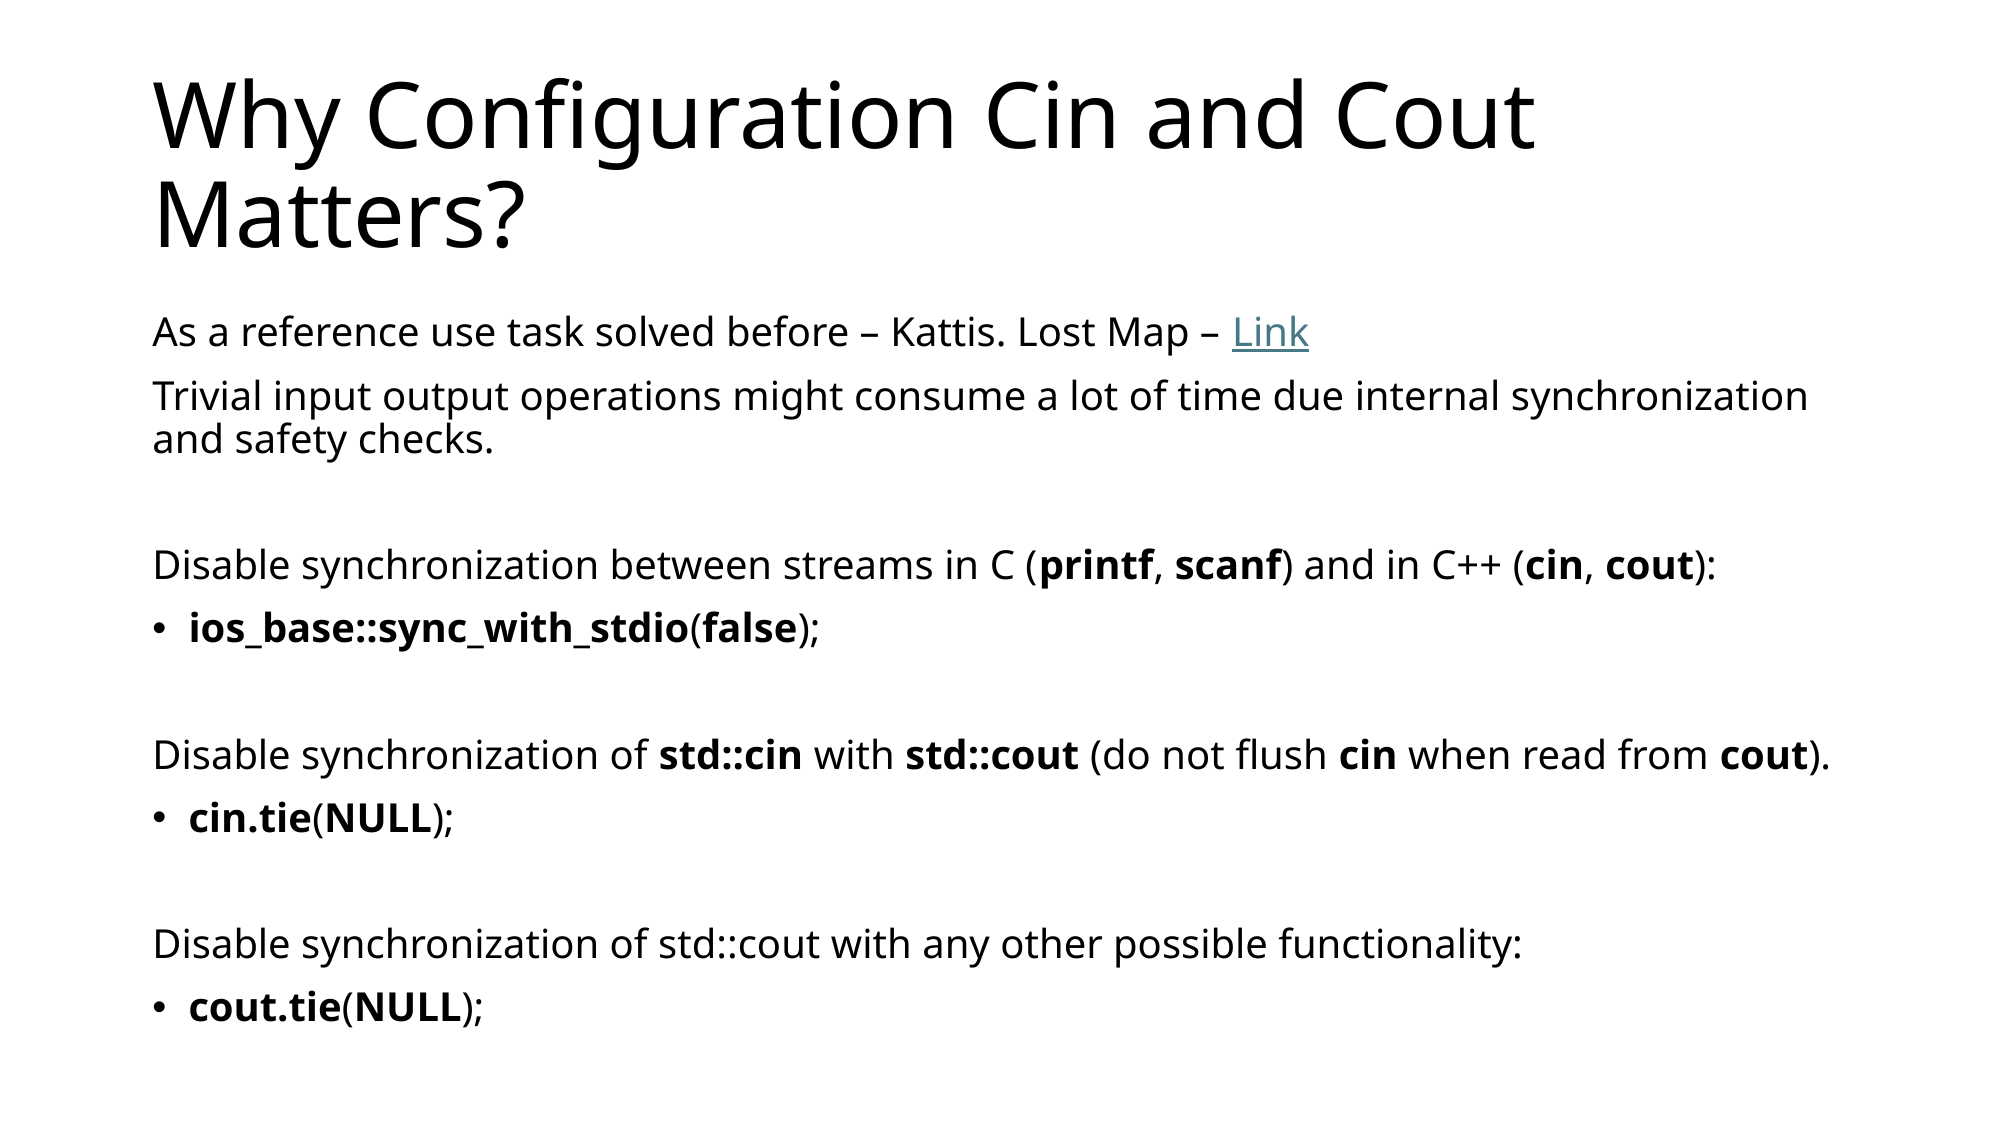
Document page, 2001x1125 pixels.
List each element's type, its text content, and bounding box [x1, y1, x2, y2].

title Why Configuration Cin and Cout Matters? [137, 59, 1863, 278]
list As a reference use task solved before – Kattis. Lost Map – Link Trivial input output operations might consume a lot of time due internal synchronization and safety checks. Disable synchronization between streams in C (printf, scanf) and in C++ (cin, cout): ios_base::sync_with_stdio(false); Disable synchronization of std::cin with std::cout (do not flush cin when read from cout). cin.tie(NULL); Disable synchronization of std::cout with any other possible functionality: cout.tie(NULL); [137, 299, 1863, 1066]
